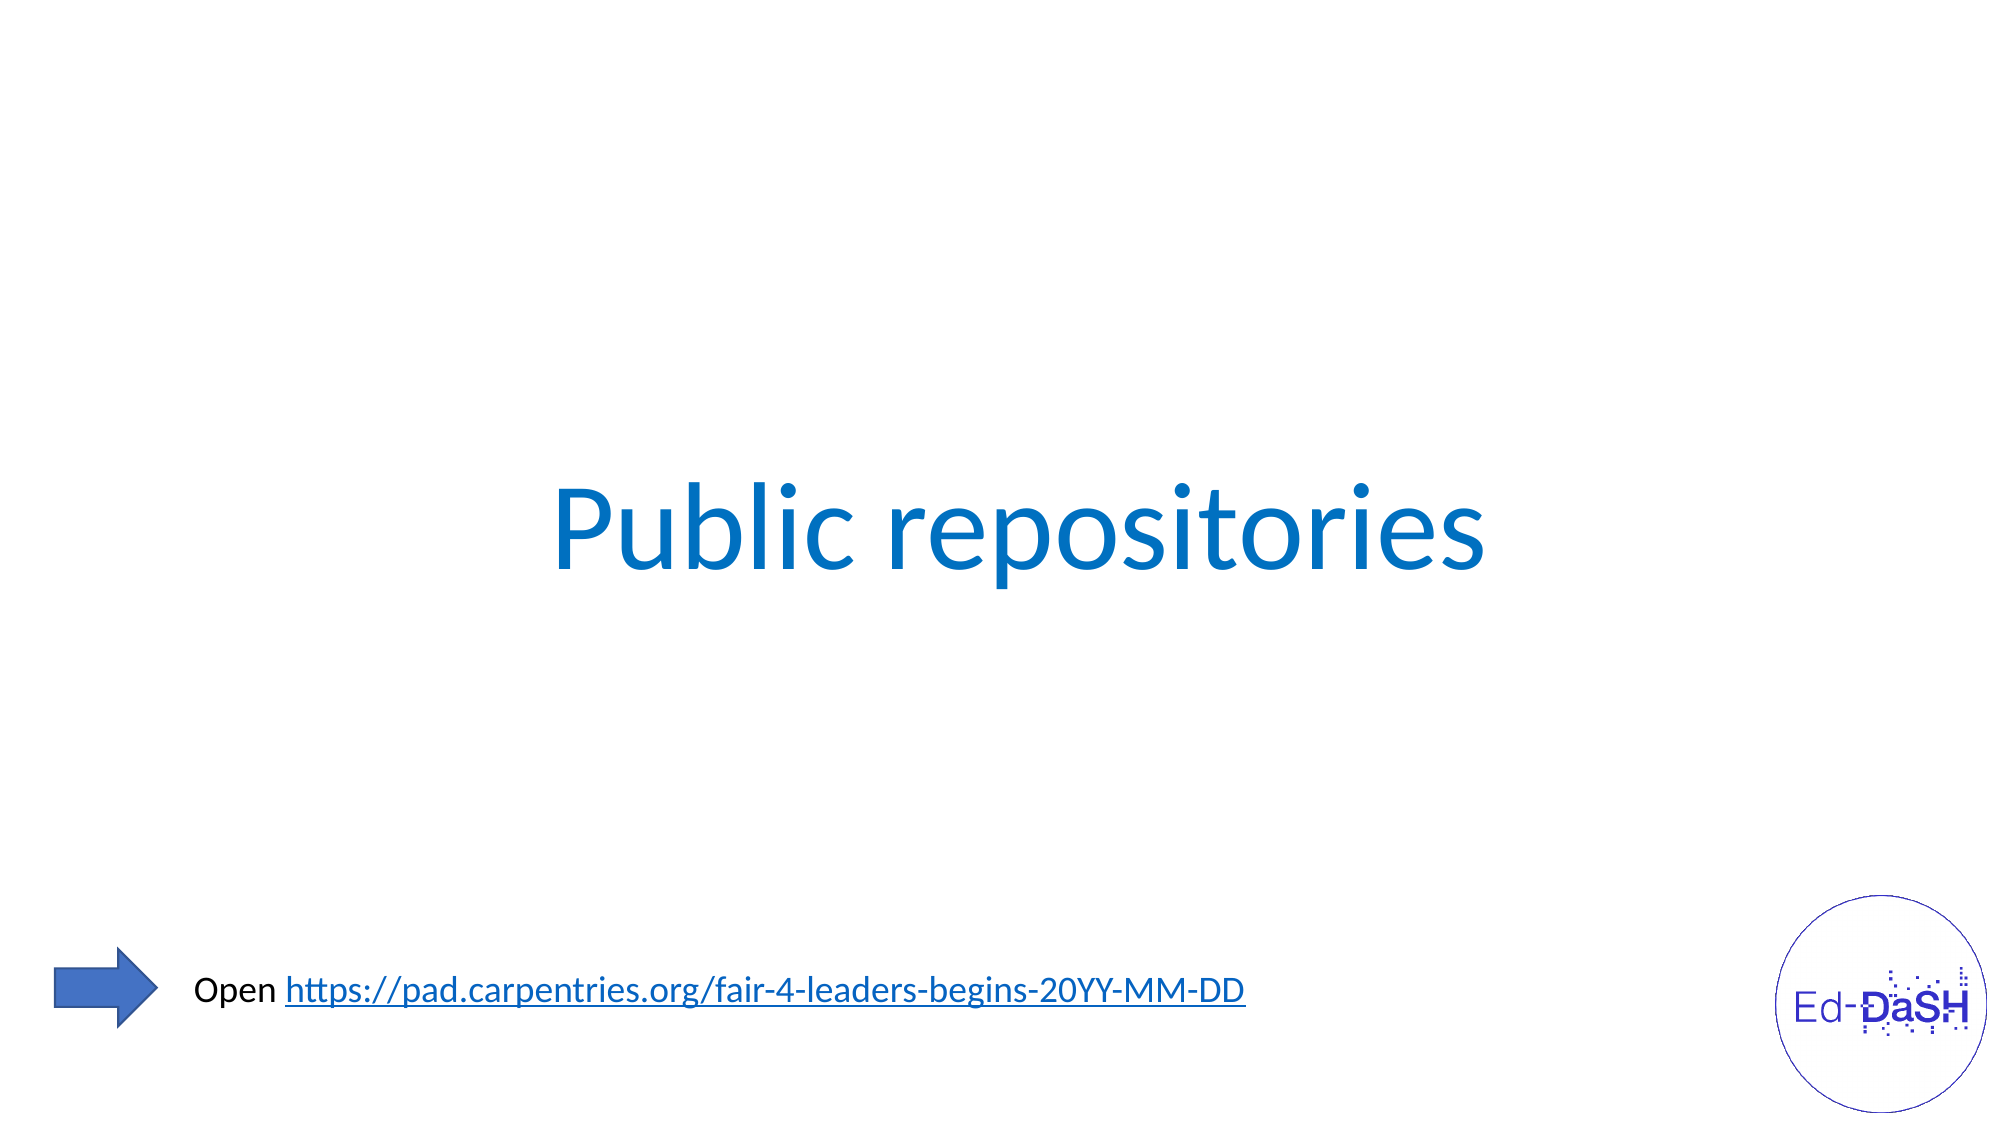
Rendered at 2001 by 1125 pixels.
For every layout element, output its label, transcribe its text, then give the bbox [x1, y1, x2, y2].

picture [1775, 895, 1987, 1113]
text_box Open https://pad.carpentries.org/fair-4-leaders-begins-20YY-MM-DD [179, 957, 1326, 1017]
text_box Public repositories [535, 436, 1504, 602]
text_box [53, 946, 159, 1029]
